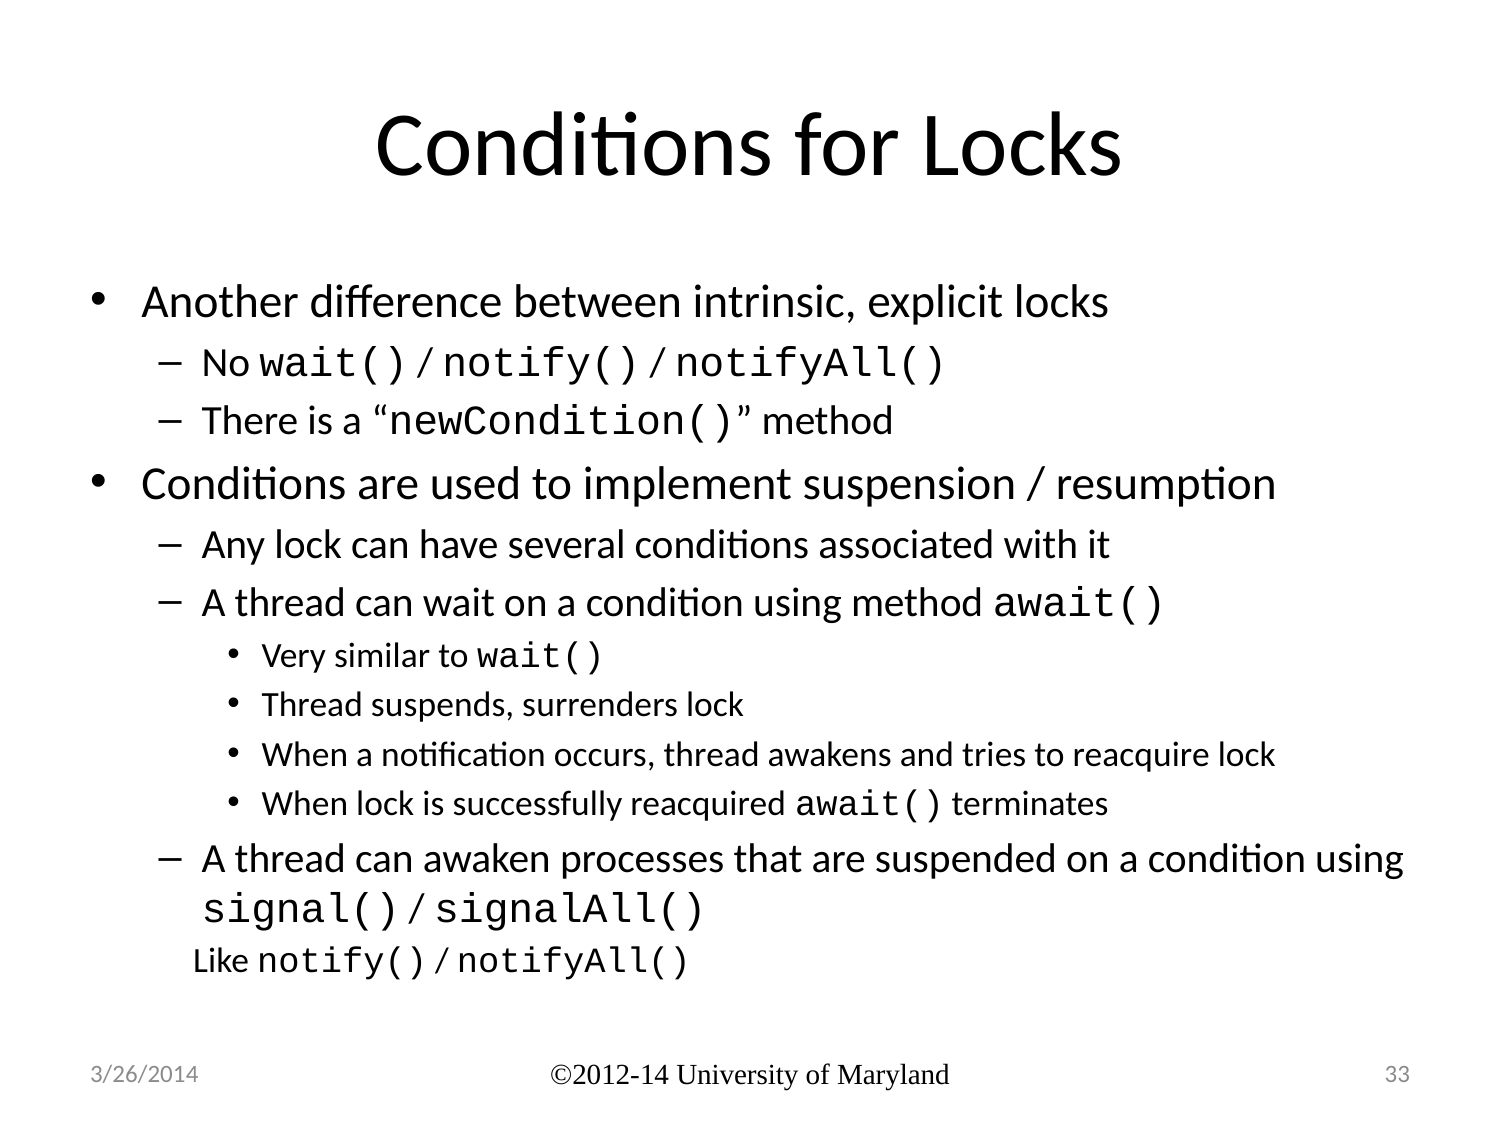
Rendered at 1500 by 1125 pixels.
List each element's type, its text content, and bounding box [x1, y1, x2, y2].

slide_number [75, 1042, 425, 1103]
title Conditions for Locks [75, 45, 1425, 233]
list Another difference between intrinsic, explicit locks No wait() / notify() / notifyAll() There is a “newCondition()” method Conditions are used to implement suspension / resumption Any lock can have several conditions associated with it A thread can wait on a condition using method await() Very similar to wait() Thread suspends, surrenders lock When a notification occurs, thread awakens and tries to reacquire lock When lock is successfully reacquired await() terminates A thread can awaken processes that are suspended on a condition using signal() / signalAll() Like notify() / notifyAll() [75, 262, 1425, 1005]
slide_number 33 [1074, 1042, 1425, 1103]
footer ©2012-14 University of Maryland [512, 1042, 988, 1103]
